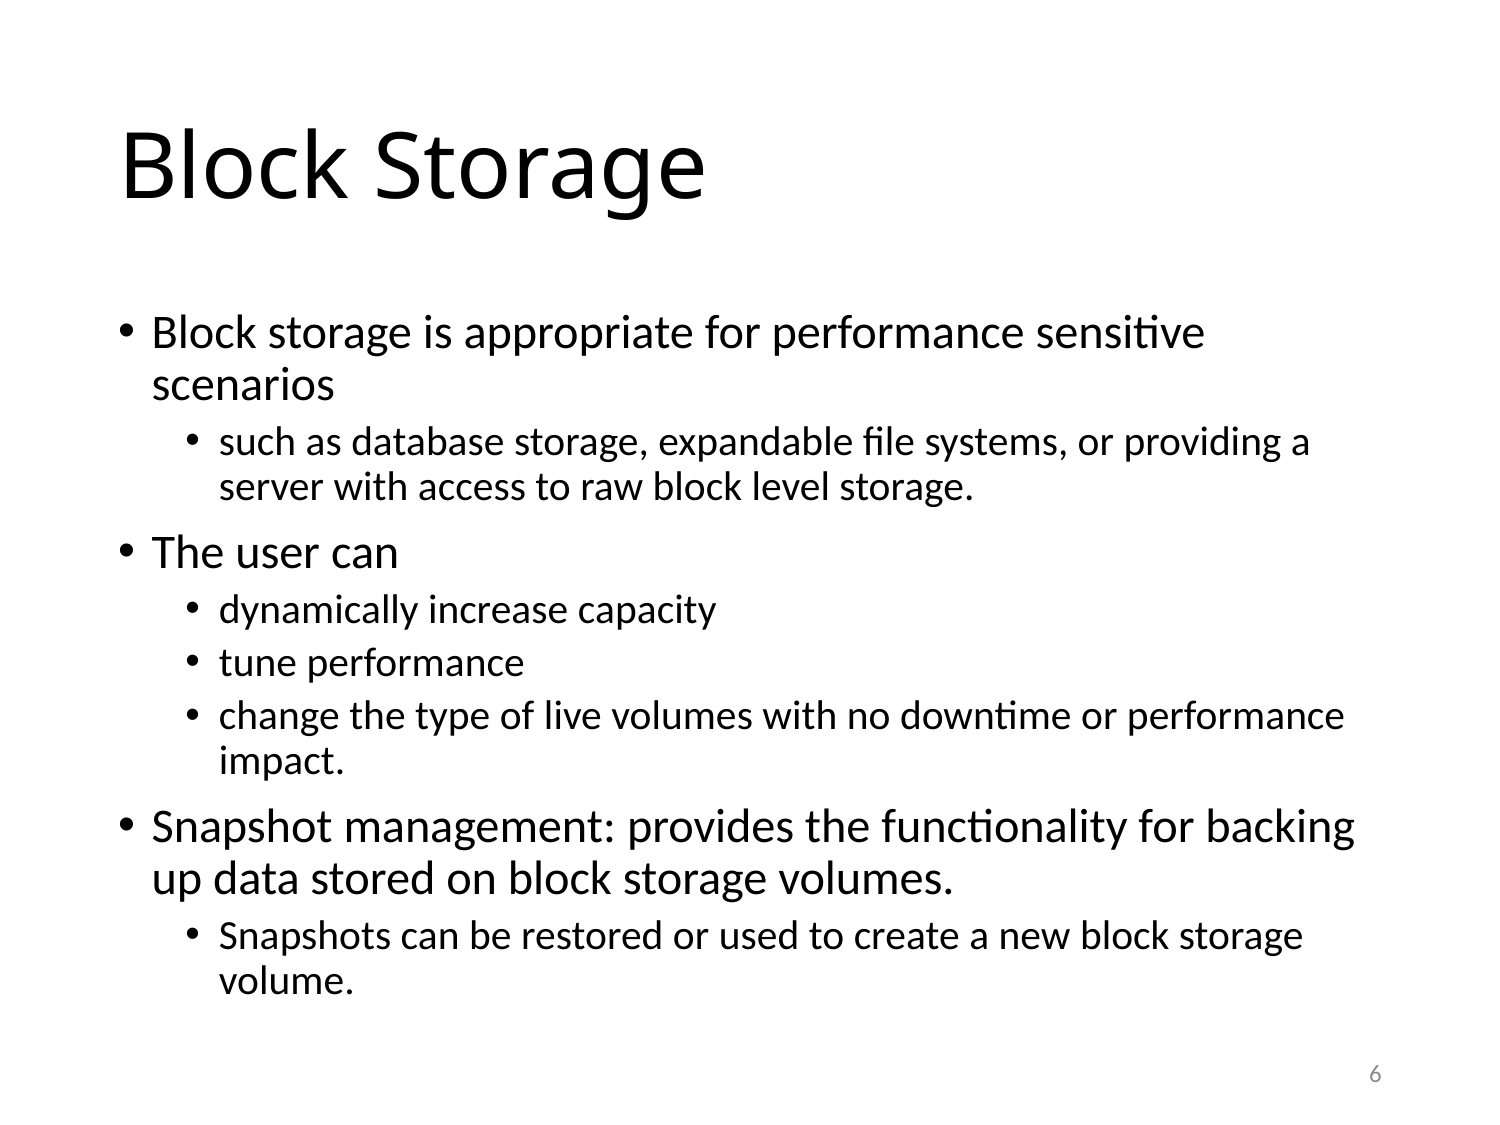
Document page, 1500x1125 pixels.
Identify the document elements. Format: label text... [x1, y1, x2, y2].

list Block storage is appropriate for performance sensitive scenarios such as database storage, expandable file systems, or providing a server with access to raw block level storage. The user can dynamically increase capacity tune performance change the type of live volumes with no downtime or performance impact. Snapshot management: provides the functionality for backing up data stored on block storage volumes. Snapshots can be restored or used to create a new block storage volume. [103, 299, 1397, 1014]
slide_number 6 [1059, 1042, 1397, 1103]
title Block Storage [103, 59, 1397, 278]
